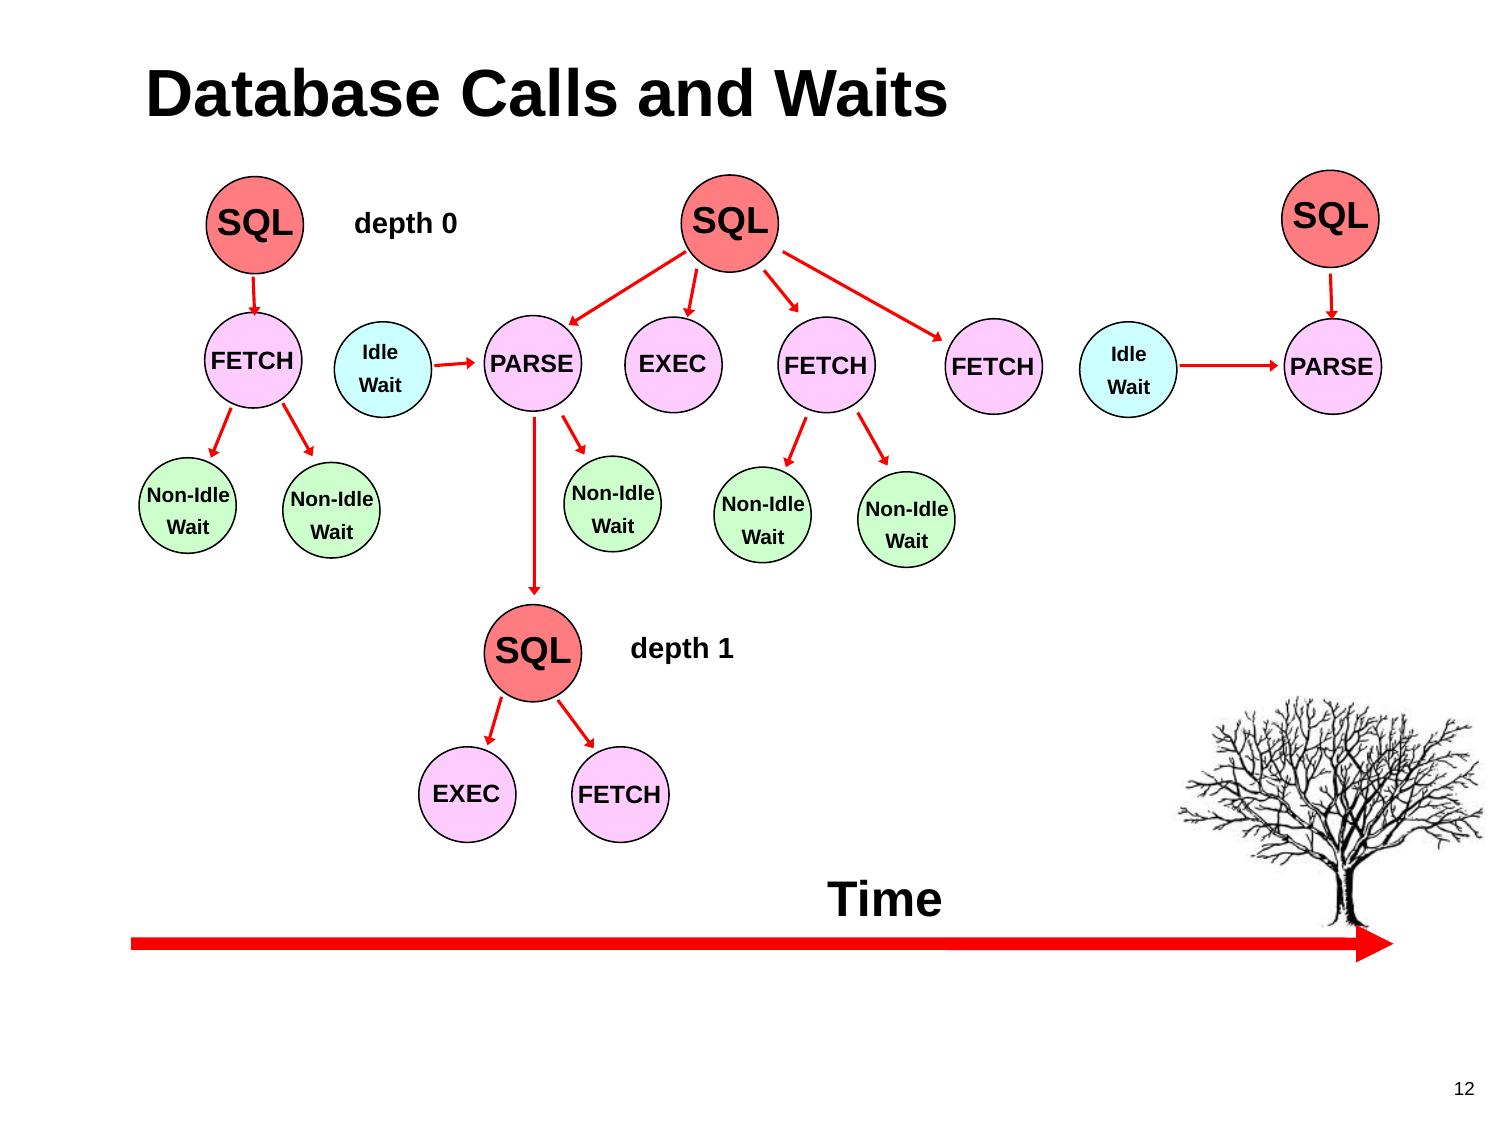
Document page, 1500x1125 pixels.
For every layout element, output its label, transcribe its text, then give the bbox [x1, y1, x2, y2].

text_box PARSE [460, 343, 611, 386]
text_box Idle Wait [1049, 335, 1208, 407]
text_box [163, 547, 212, 554]
text_box [577, 817, 664, 843]
text_box [350, 321, 416, 334]
text_box SQL [454, 623, 613, 679]
picture [1170, 675, 1500, 938]
text_box [630, 317, 717, 343]
text_box [208, 407, 232, 458]
text_box [1325, 273, 1338, 320]
text_box [248, 276, 261, 316]
text_box [1289, 245, 1372, 268]
text_box PARSE [1253, 346, 1411, 389]
text_box [350, 405, 416, 418]
text_box EXEC [387, 773, 546, 816]
text_box [568, 251, 686, 326]
text_box [423, 816, 511, 843]
text_box [574, 456, 651, 474]
text_box [724, 467, 801, 485]
text_box [282, 403, 314, 457]
text_box Non-Idle Wait [109, 476, 268, 547]
text_box [489, 315, 577, 343]
text_box [209, 312, 298, 340]
text_box depth 0 [327, 201, 485, 248]
text_box [490, 386, 576, 412]
text_box [1289, 318, 1377, 346]
text_box SQL [176, 195, 335, 251]
text_box [949, 318, 1038, 346]
text_box [149, 457, 226, 476]
text_box [423, 746, 511, 773]
text_box FETCH [746, 345, 905, 388]
text_box [1179, 359, 1279, 372]
text_box Non-Idle Wait [828, 490, 986, 561]
text_box [782, 251, 943, 342]
text_box FETCH [540, 774, 699, 817]
text_box [784, 388, 870, 413]
text_box [562, 415, 586, 455]
text_box [1094, 321, 1162, 335]
text_box SQL [651, 193, 810, 250]
text_box [739, 557, 786, 563]
text_box depth 1 [604, 625, 761, 673]
text_box [868, 471, 945, 490]
text_box [951, 389, 1037, 415]
text_box [882, 561, 931, 568]
text_box [782, 317, 871, 345]
text_box [1292, 170, 1369, 189]
text_box FETCH [913, 346, 1049, 389]
text_box [494, 604, 571, 623]
text_box Non-Idle Wait [684, 485, 843, 557]
text_box [483, 696, 502, 746]
footer 12 [24, 1074, 1476, 1101]
title Database Calls and Waits [145, 49, 1390, 205]
text_box [589, 546, 636, 552]
text_box [689, 250, 771, 273]
text_box [528, 546, 541, 596]
text_box Non-Idle Wait [534, 474, 693, 546]
text_box FETCH [173, 340, 301, 383]
text_box [576, 746, 665, 774]
text_box [216, 176, 293, 195]
text_box [783, 417, 807, 468]
text_box Non-Idle Wait [253, 481, 411, 552]
text_box [692, 174, 768, 193]
text_box [629, 386, 718, 413]
text_box [682, 268, 697, 318]
text_box EXEC [611, 343, 752, 386]
text_box [213, 251, 296, 274]
text_box Idle Wait [301, 334, 460, 405]
text_box [1290, 389, 1376, 415]
text_box Time [614, 865, 1157, 935]
text_box [292, 462, 370, 481]
text_box [557, 699, 594, 749]
text_box [307, 552, 355, 559]
text_box SQL [1252, 189, 1410, 245]
text_box [434, 356, 475, 370]
text_box [763, 270, 799, 313]
text_box [210, 383, 296, 409]
text_box [491, 679, 575, 702]
text_box [1098, 407, 1159, 418]
text_box [857, 412, 889, 466]
